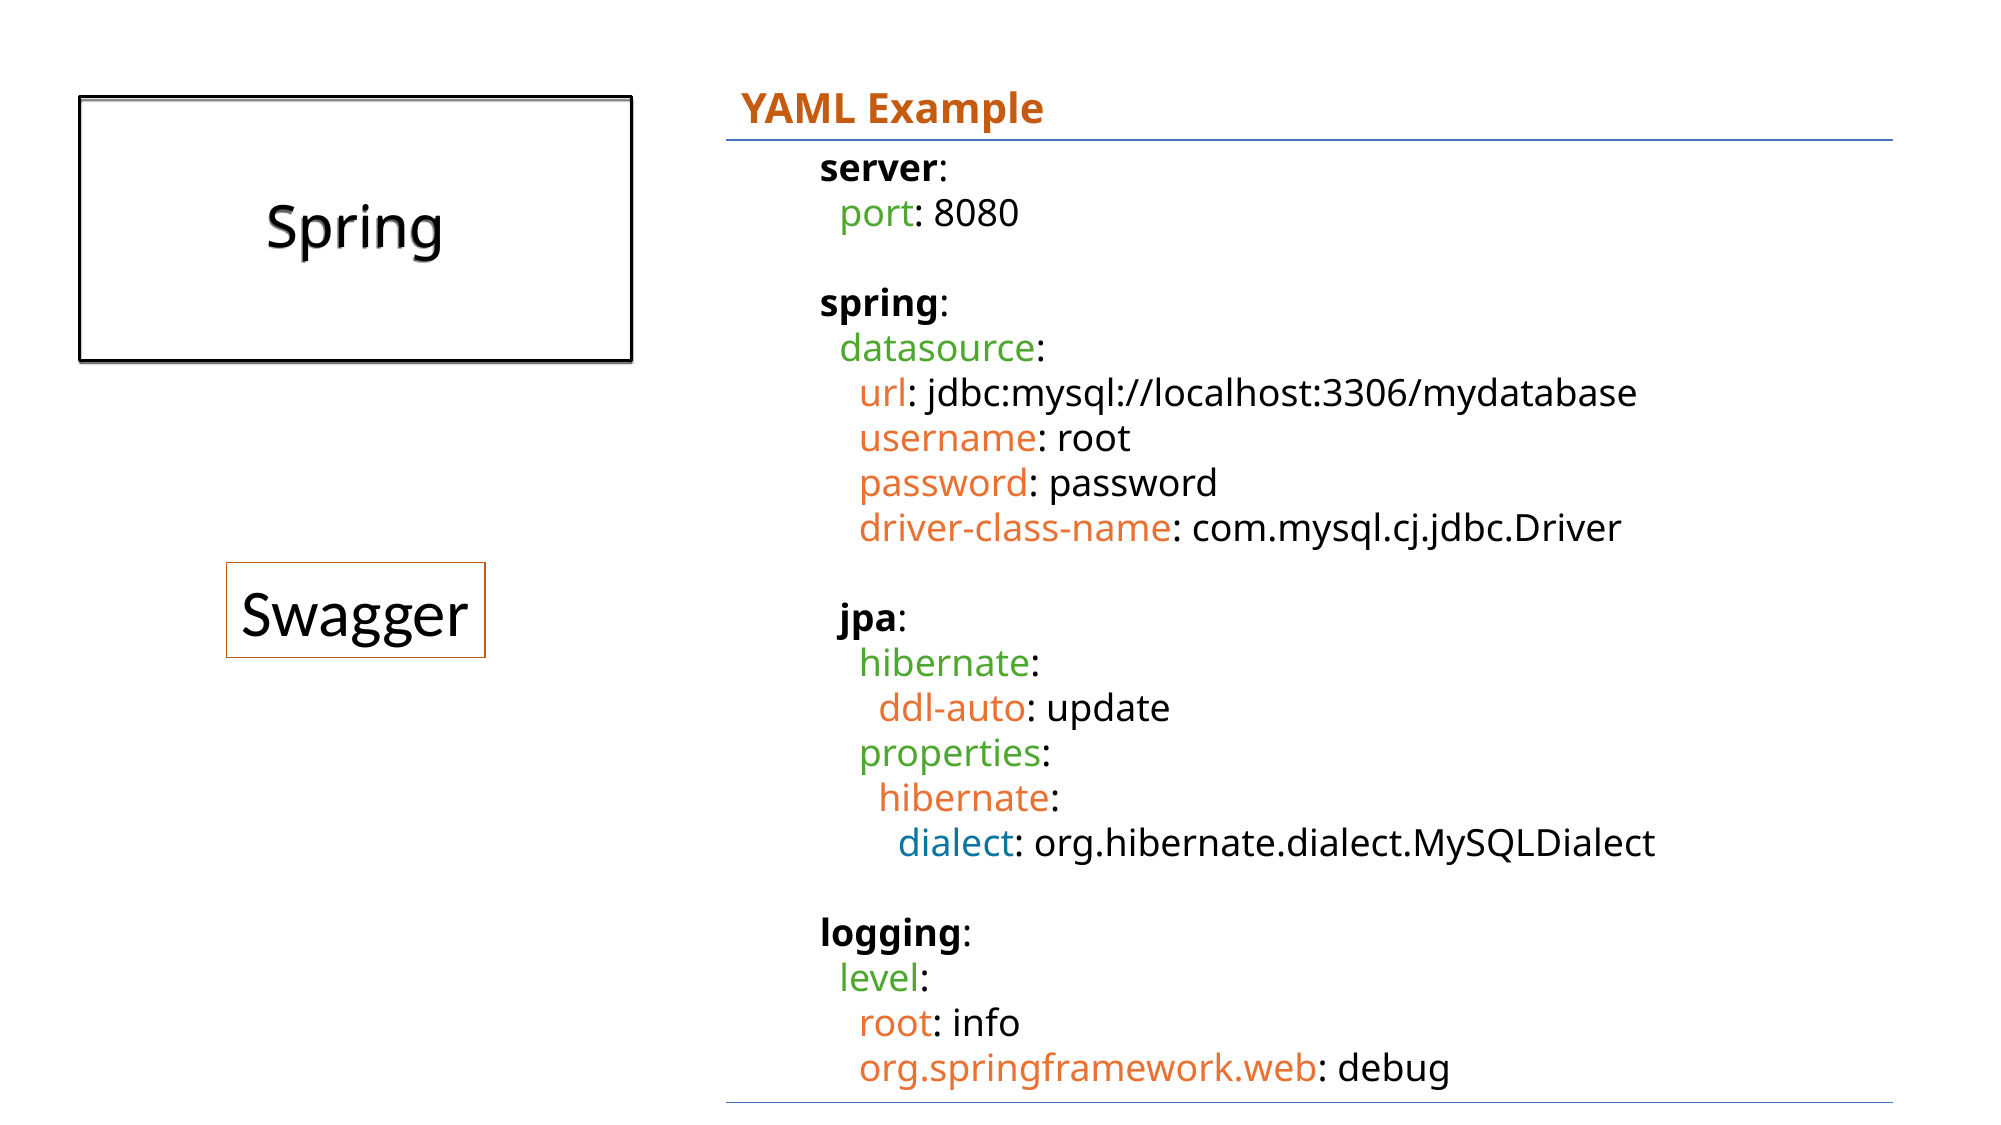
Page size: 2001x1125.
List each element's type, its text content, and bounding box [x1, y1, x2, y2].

text_box server: port: 8080 spring: datasource: url: jdbc:mysql://localhost:3306/mydatabase username: root password: password driver-class-name: com.mysql.cj.jdbc.Driver jpa: hibernate: ddl-auto: update properties: hibernate: dialect: org.hibernate.dialect.MySQLDialect logging: level: root: info org.springframework.web: debug [804, 141, 1718, 1097]
text_box YAML Example [725, 74, 1078, 139]
title Spring [79, 96, 632, 361]
text_box Swagger [226, 562, 485, 658]
